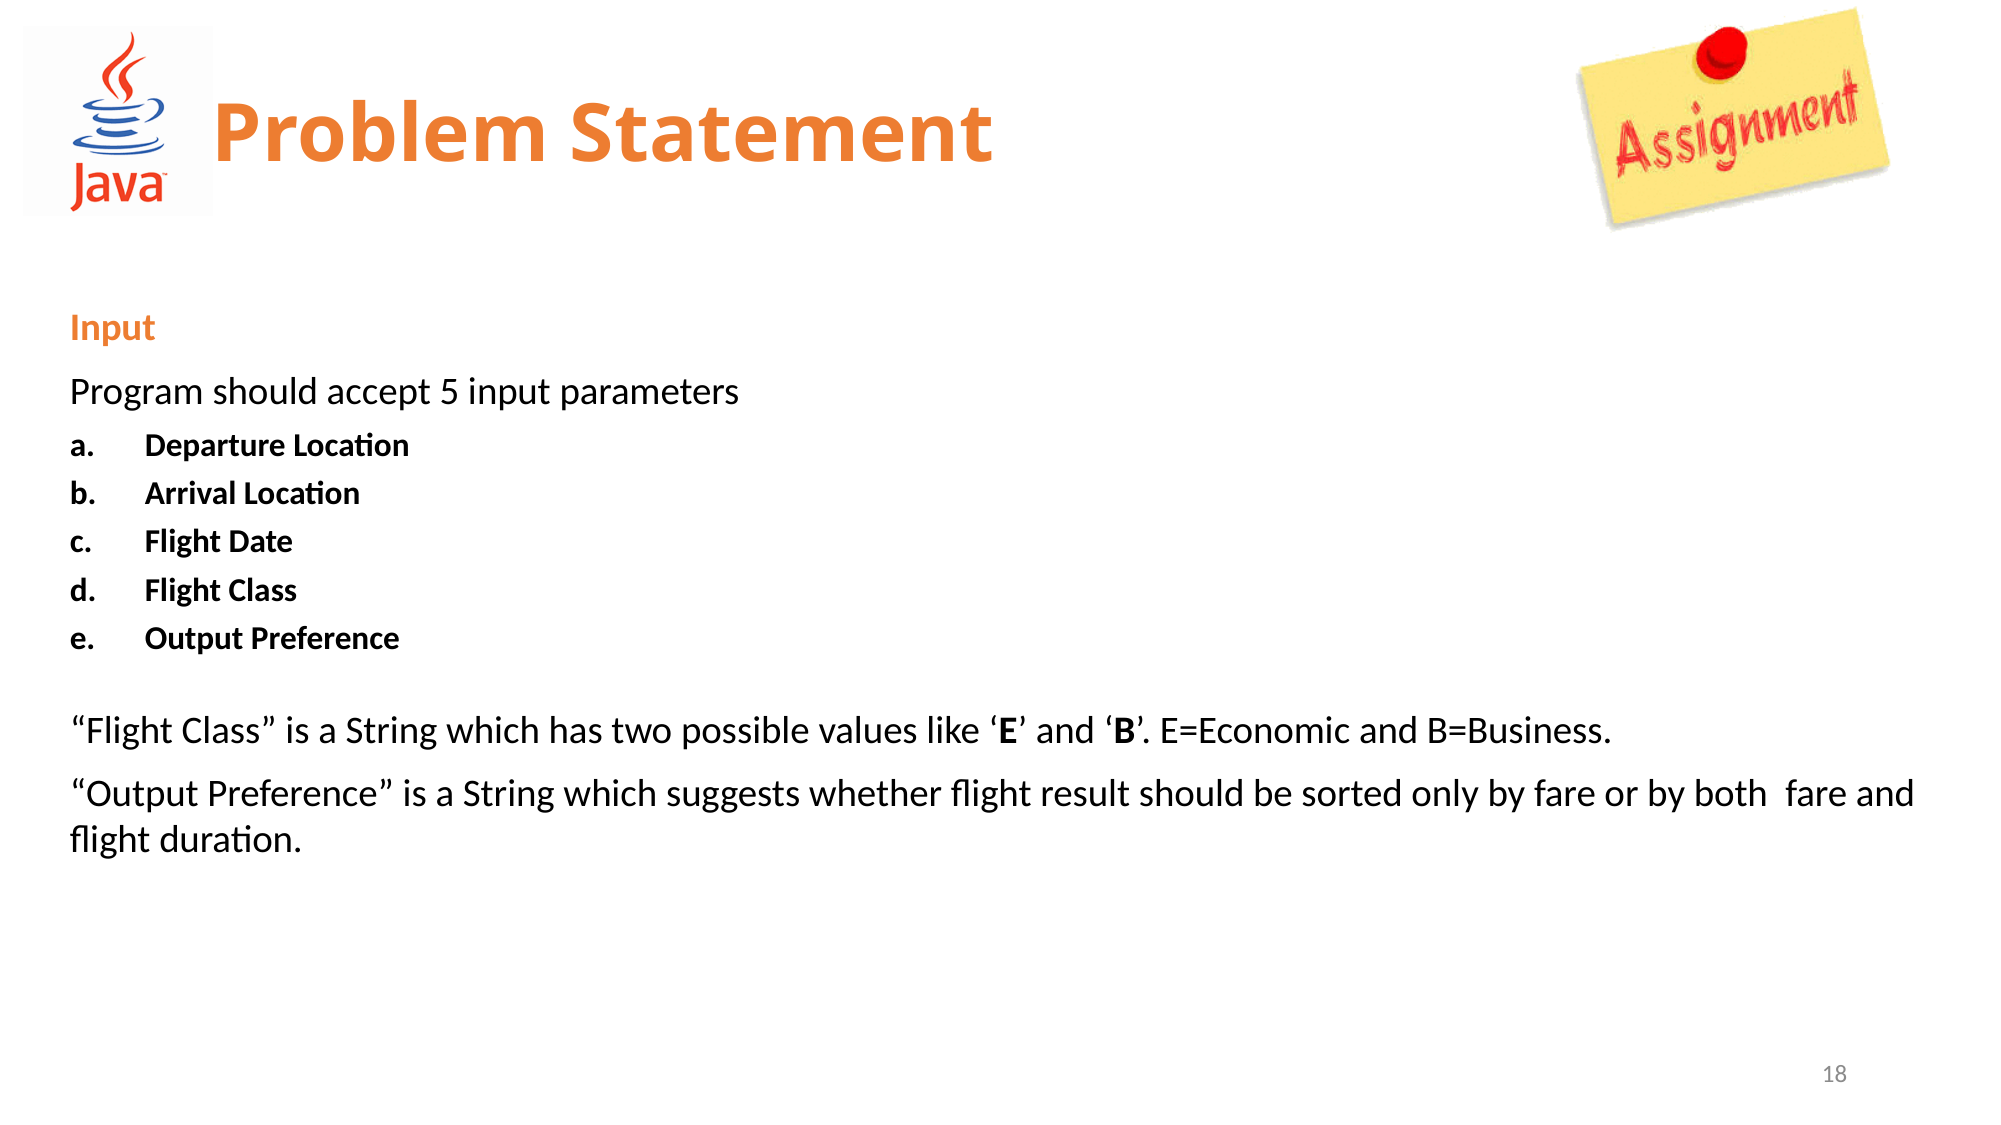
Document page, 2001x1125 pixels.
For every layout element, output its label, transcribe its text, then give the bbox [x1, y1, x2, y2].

picture [23, 26, 213, 216]
text_box Input Program should accept 5 input parameters Departure Location Arrival Location Flight Date Flight Class Output Preference “Flight Class” is a String which has two possible values like ‘E’ and ‘B’. E=Economic and B=Business. “Output Preference” is a String which suggests whether flight result should be sorted only by fare or by both fare and flight duration. [55, 294, 1977, 1038]
slide_number 18 [1412, 1042, 1863, 1103]
title Problem Statement [196, 25, 1712, 246]
picture [1566, 5, 1898, 238]
